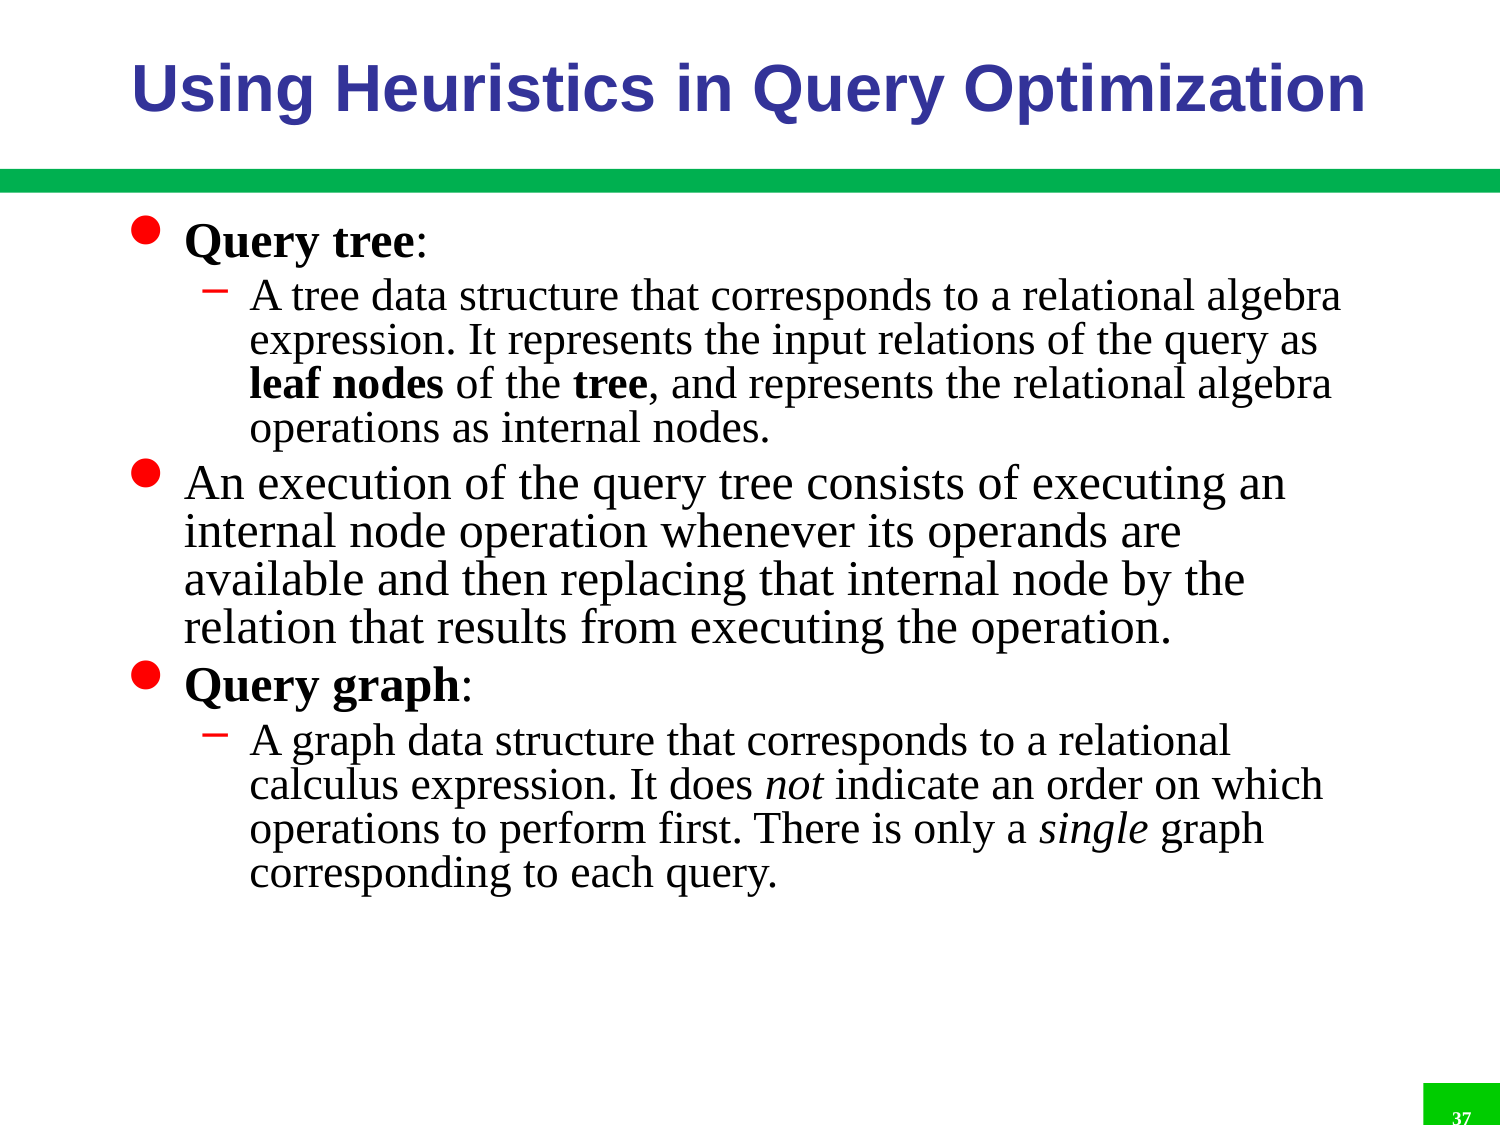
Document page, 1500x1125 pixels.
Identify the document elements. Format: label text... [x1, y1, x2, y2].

slide_number 37 [1423, 1083, 1500, 1125]
title Using Heuristics in Query Optimization [112, 35, 1388, 135]
list Query tree: A tree data structure that corresponds to a relational algebra expression. It represents the input relations of the query as leaf nodes of the tree, and represents the relational algebra operations as internal nodes. An execution of the query tree consists of executing an internal node operation whenever its operands are available and then replacing that internal node by the relation that results from executing the operation. Query graph: A graph data structure that corresponds to a relational calculus expression. It does not indicate an order on which operations to perform first. There is only a single graph corresponding to each query. [112, 211, 1388, 1000]
